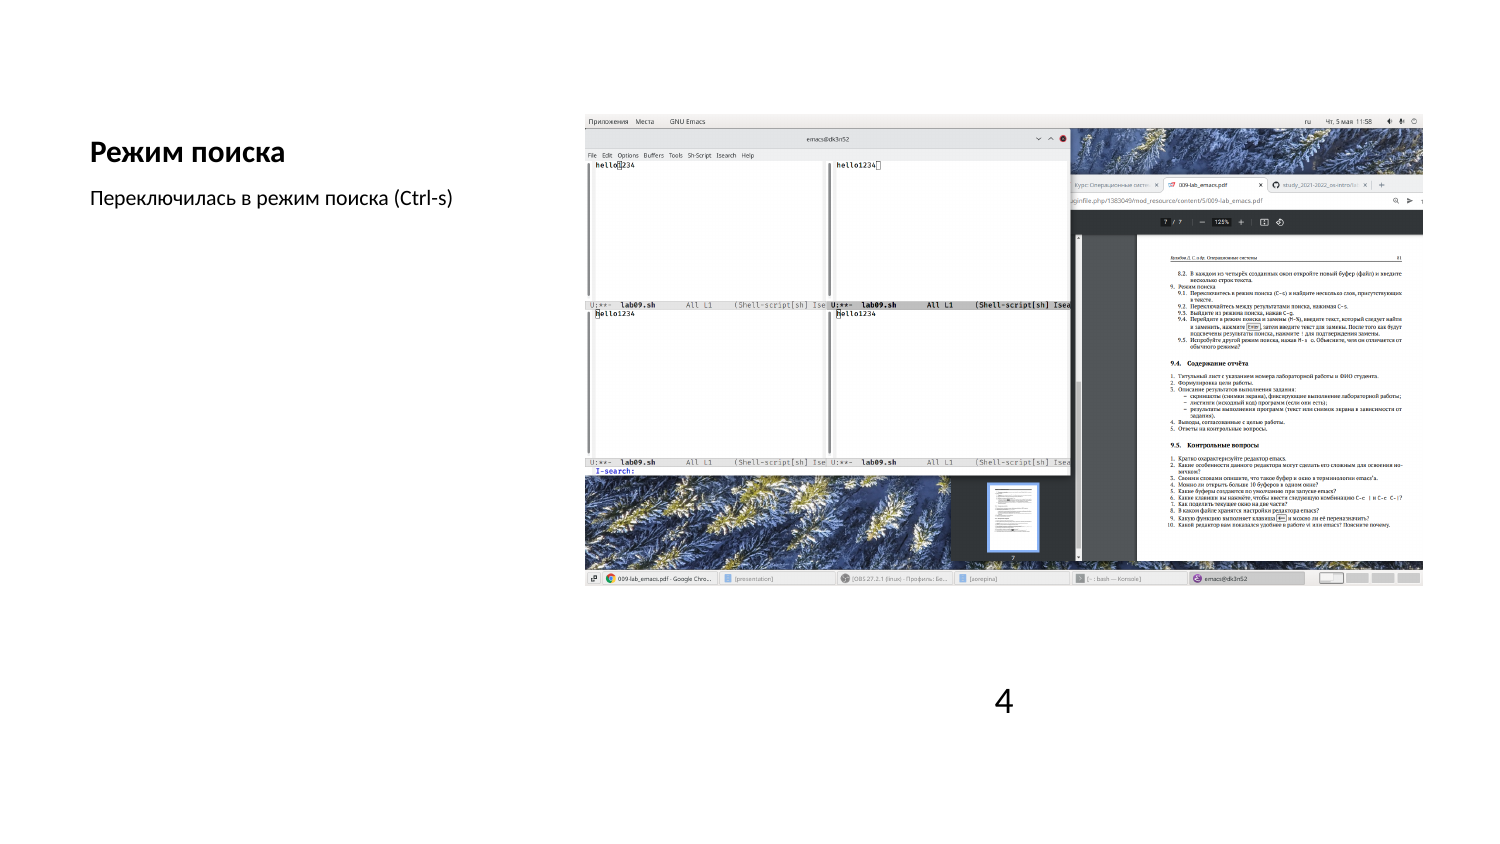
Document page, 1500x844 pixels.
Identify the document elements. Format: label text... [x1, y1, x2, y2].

text_box 4 [585, 668, 1423, 753]
list Переключилась в режим поиска (Ctrl-s) [75, 176, 569, 754]
title Режим поиска [75, 33, 569, 176]
picture [585, 114, 1424, 586]
